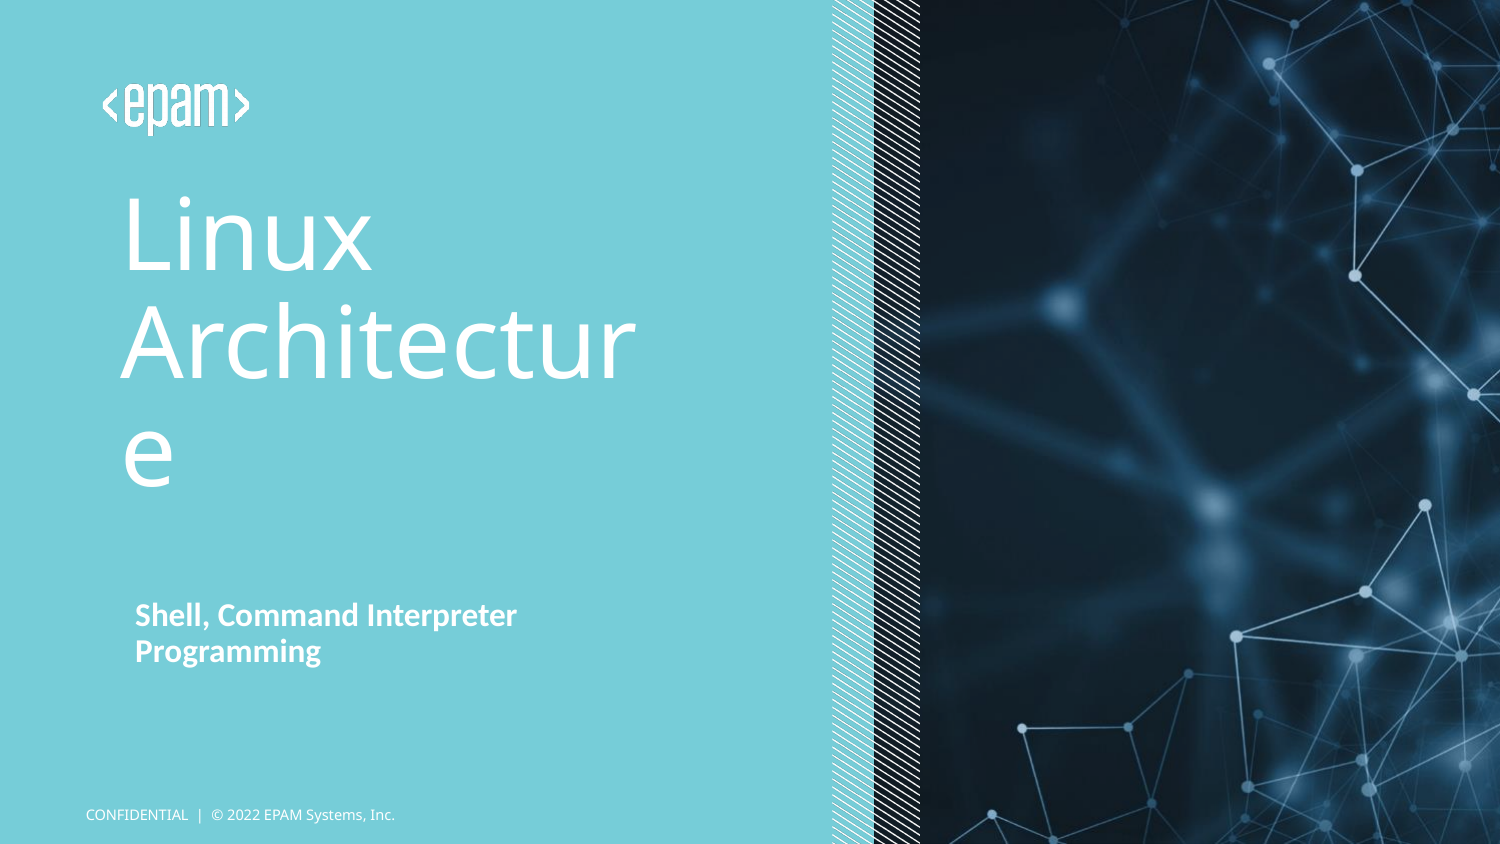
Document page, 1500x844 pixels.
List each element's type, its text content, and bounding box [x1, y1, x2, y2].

text_box Linux Architecture [120, 184, 684, 450]
text_box CONFIDENTIAL | © 2022 EPAM Systems, Inc. [70, 798, 469, 831]
text_box Shell, Command Interpreter Programming [120, 590, 684, 776]
picture [833, 0, 1500, 844]
